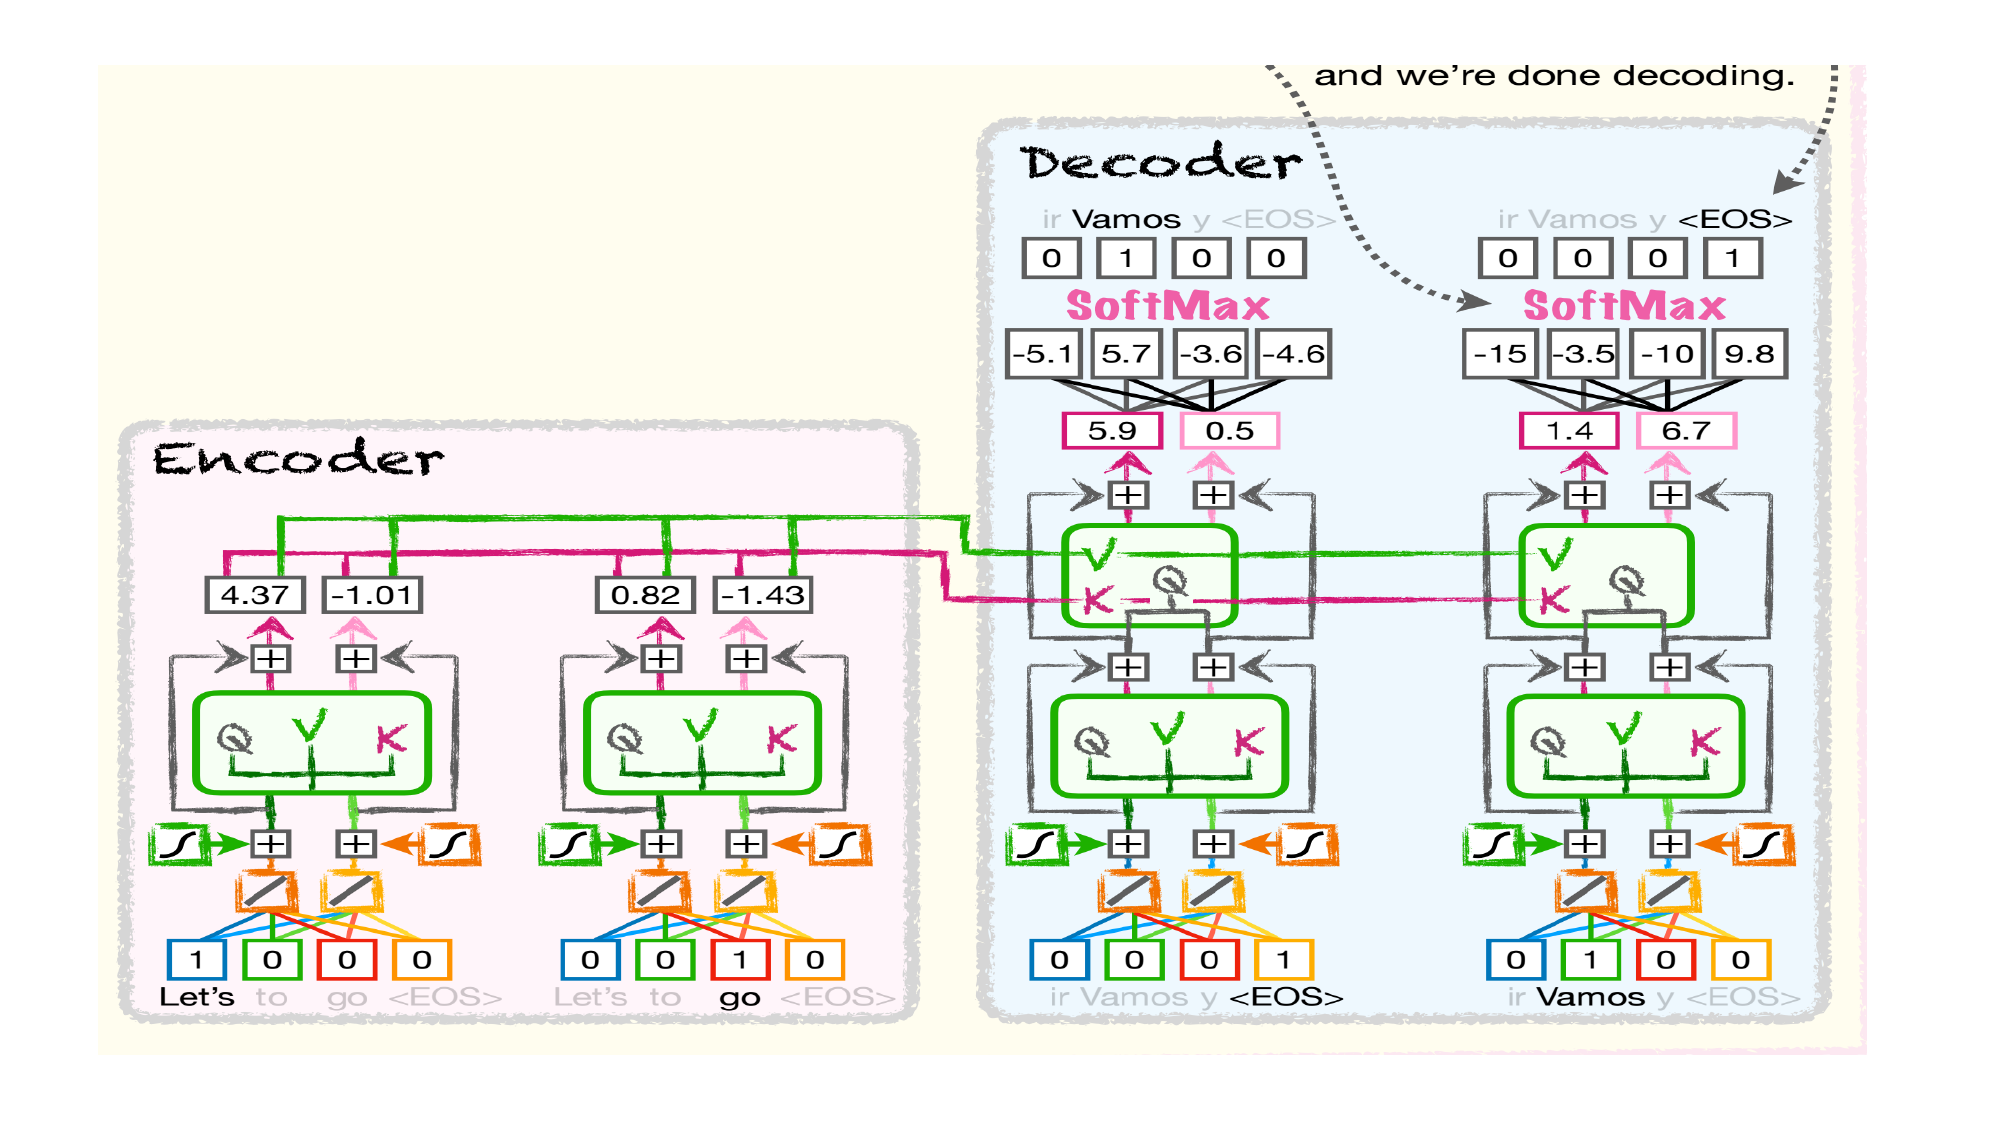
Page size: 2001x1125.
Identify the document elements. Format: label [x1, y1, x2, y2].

picture [98, 65, 1867, 1055]
